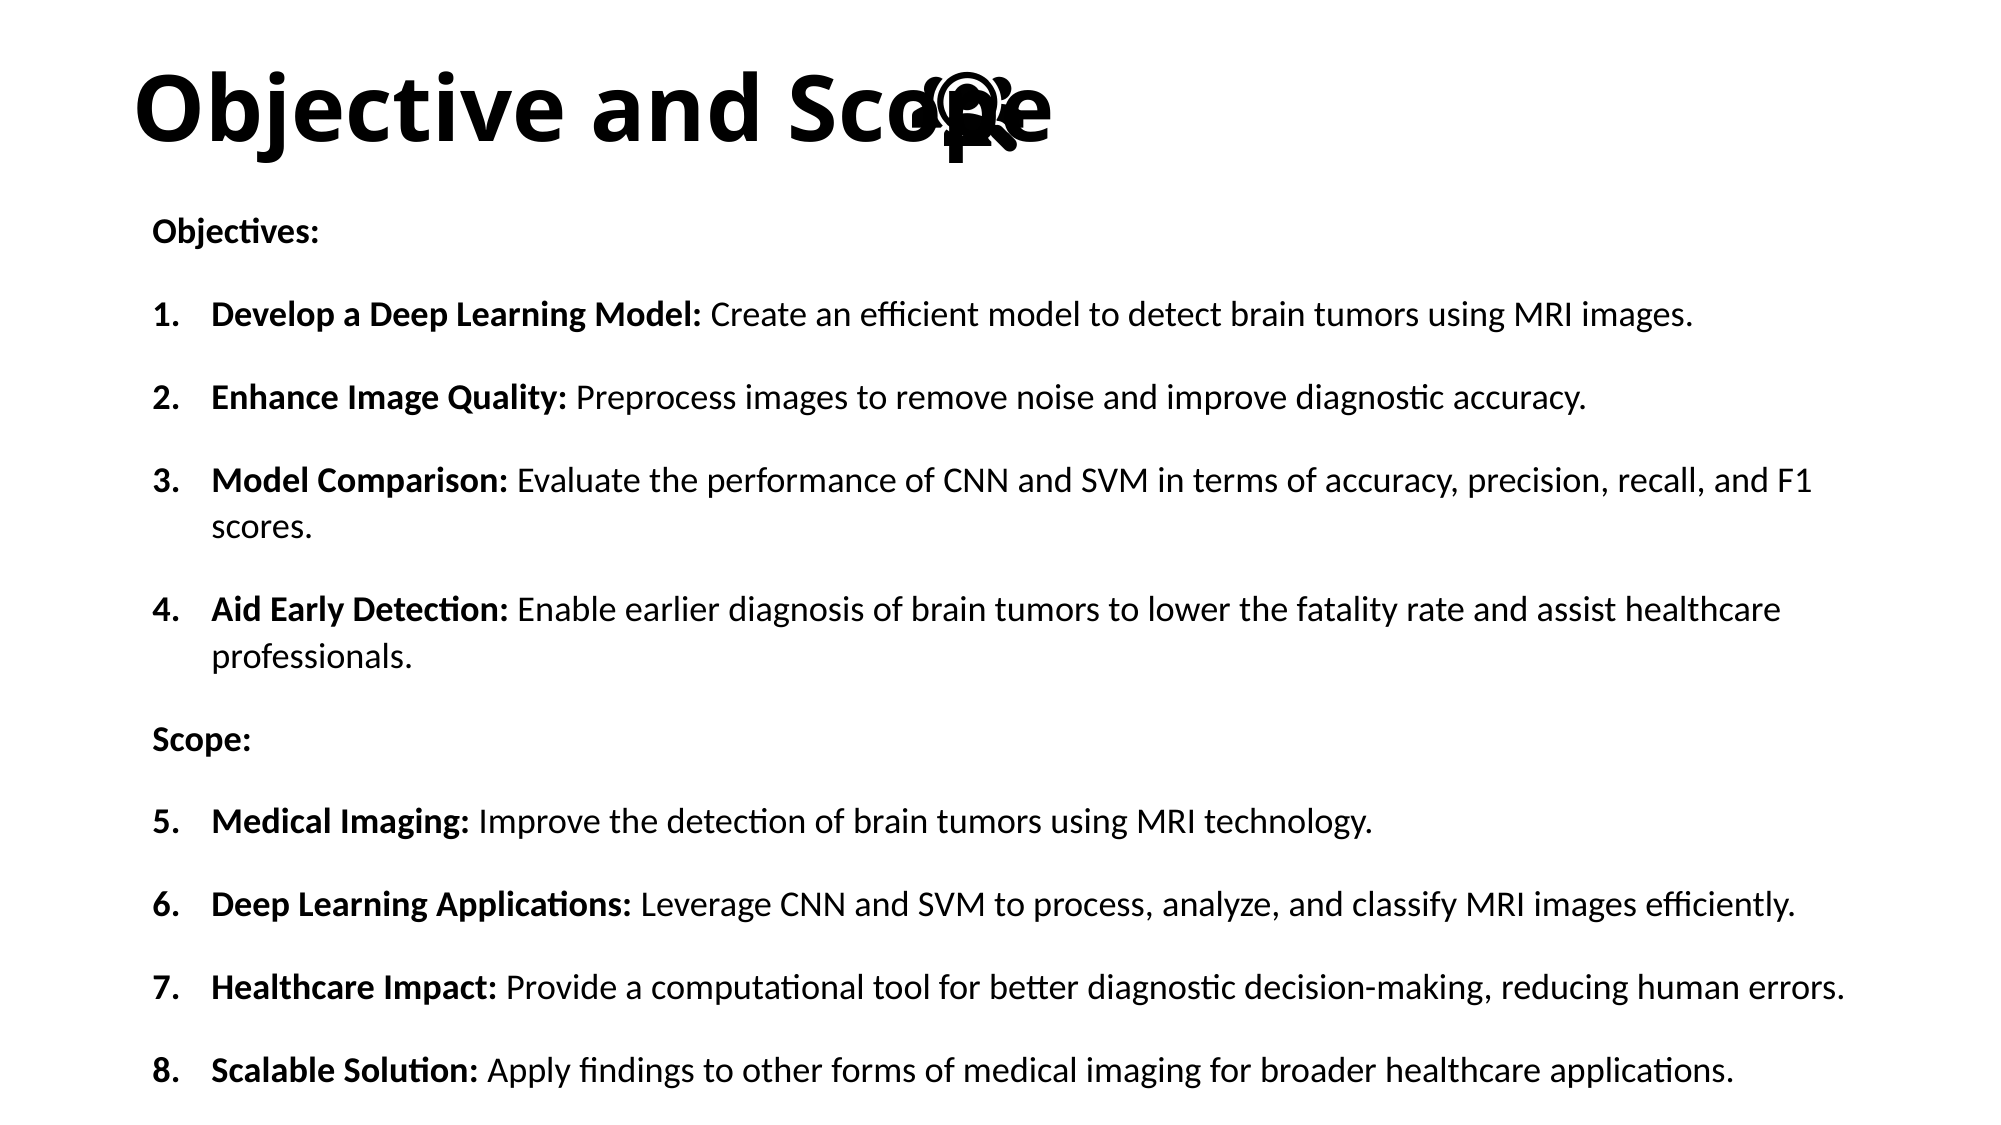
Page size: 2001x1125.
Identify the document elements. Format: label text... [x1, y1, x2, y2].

picture [904, 48, 1031, 175]
list Objectives: Develop a Deep Learning Model: Create an efficient model to detect brain tumors using MRI images. Enhance Image Quality: Preprocess images to remove noise and improve diagnostic accuracy. Model Comparison: Evaluate the performance of CNN and SVM in terms of accuracy, precision, recall, and F1 scores. Aid Early Detection: Enable earlier diagnosis of brain tumors to lower the fatality rate and assist healthcare professionals. Scope: Medical Imaging: Improve the detection of brain tumors using MRI technology. Deep Learning Applications: Leverage CNN and SVM to process, analyze, and classify MRI images efficiently. Healthcare Impact: Provide a computational tool for better diagnostic decision-making, reducing human errors. Scalable Solution: Apply findings to other forms of medical imaging for broader healthcare applications. [137, 196, 1863, 1122]
title Objective and Scope [117, 3, 1843, 221]
